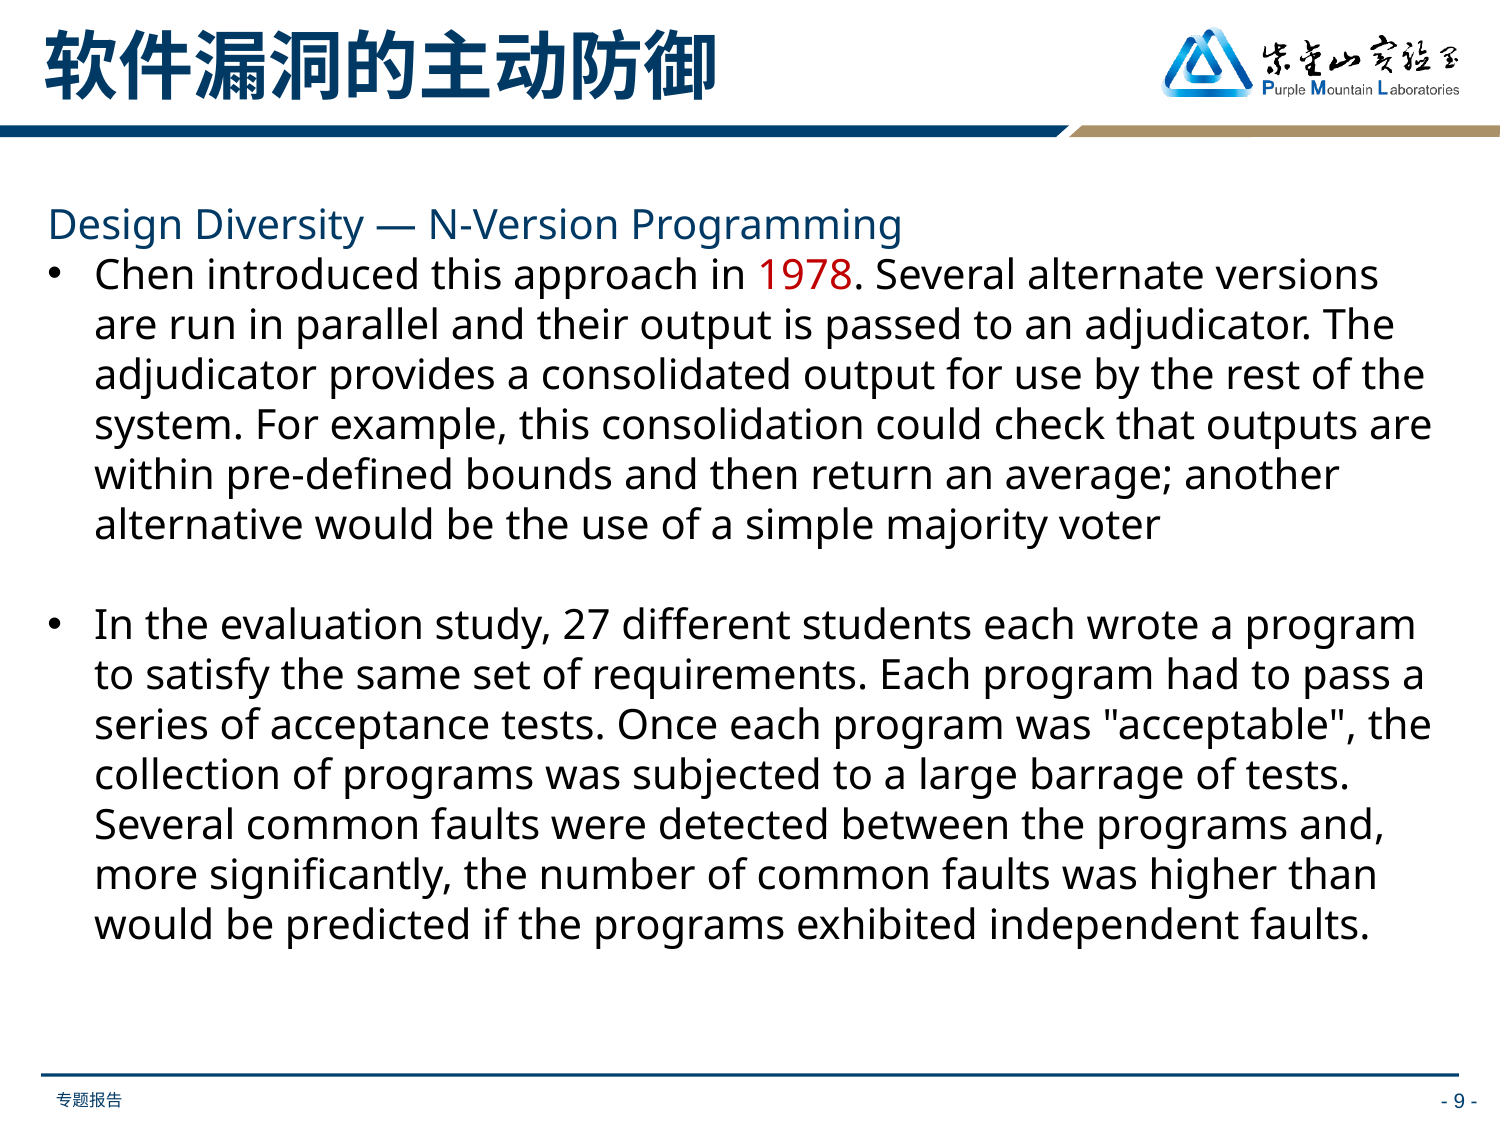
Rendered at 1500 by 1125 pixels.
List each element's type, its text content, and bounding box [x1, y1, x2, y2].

text_box Design Diversity — N-Version Programming Chen introduced this approach in 1978. Several alternate versions are run in parallel and their output is passed to an adjudicator. The adjudicator provides a consolidated output for use by the rest of the system. For example, this consolidation could check that outputs are within pre-defined bounds and then return an average; another alternative would be the use of a simple majority voter In the evaluation study, 27 different students each wrote a program to satisfy the same set of requirements. Each program had to pass a series of acceptance tests. Once each program was "acceptable", the collection of programs was subjected to a large barrage of tests. Several common faults were detected between the programs and, more significantly, the number of common faults was higher than would be predicted if the programs exhibited independent faults. [32, 190, 1456, 956]
text_box 软件漏洞的主动防御 [0, 0, 1500, 127]
